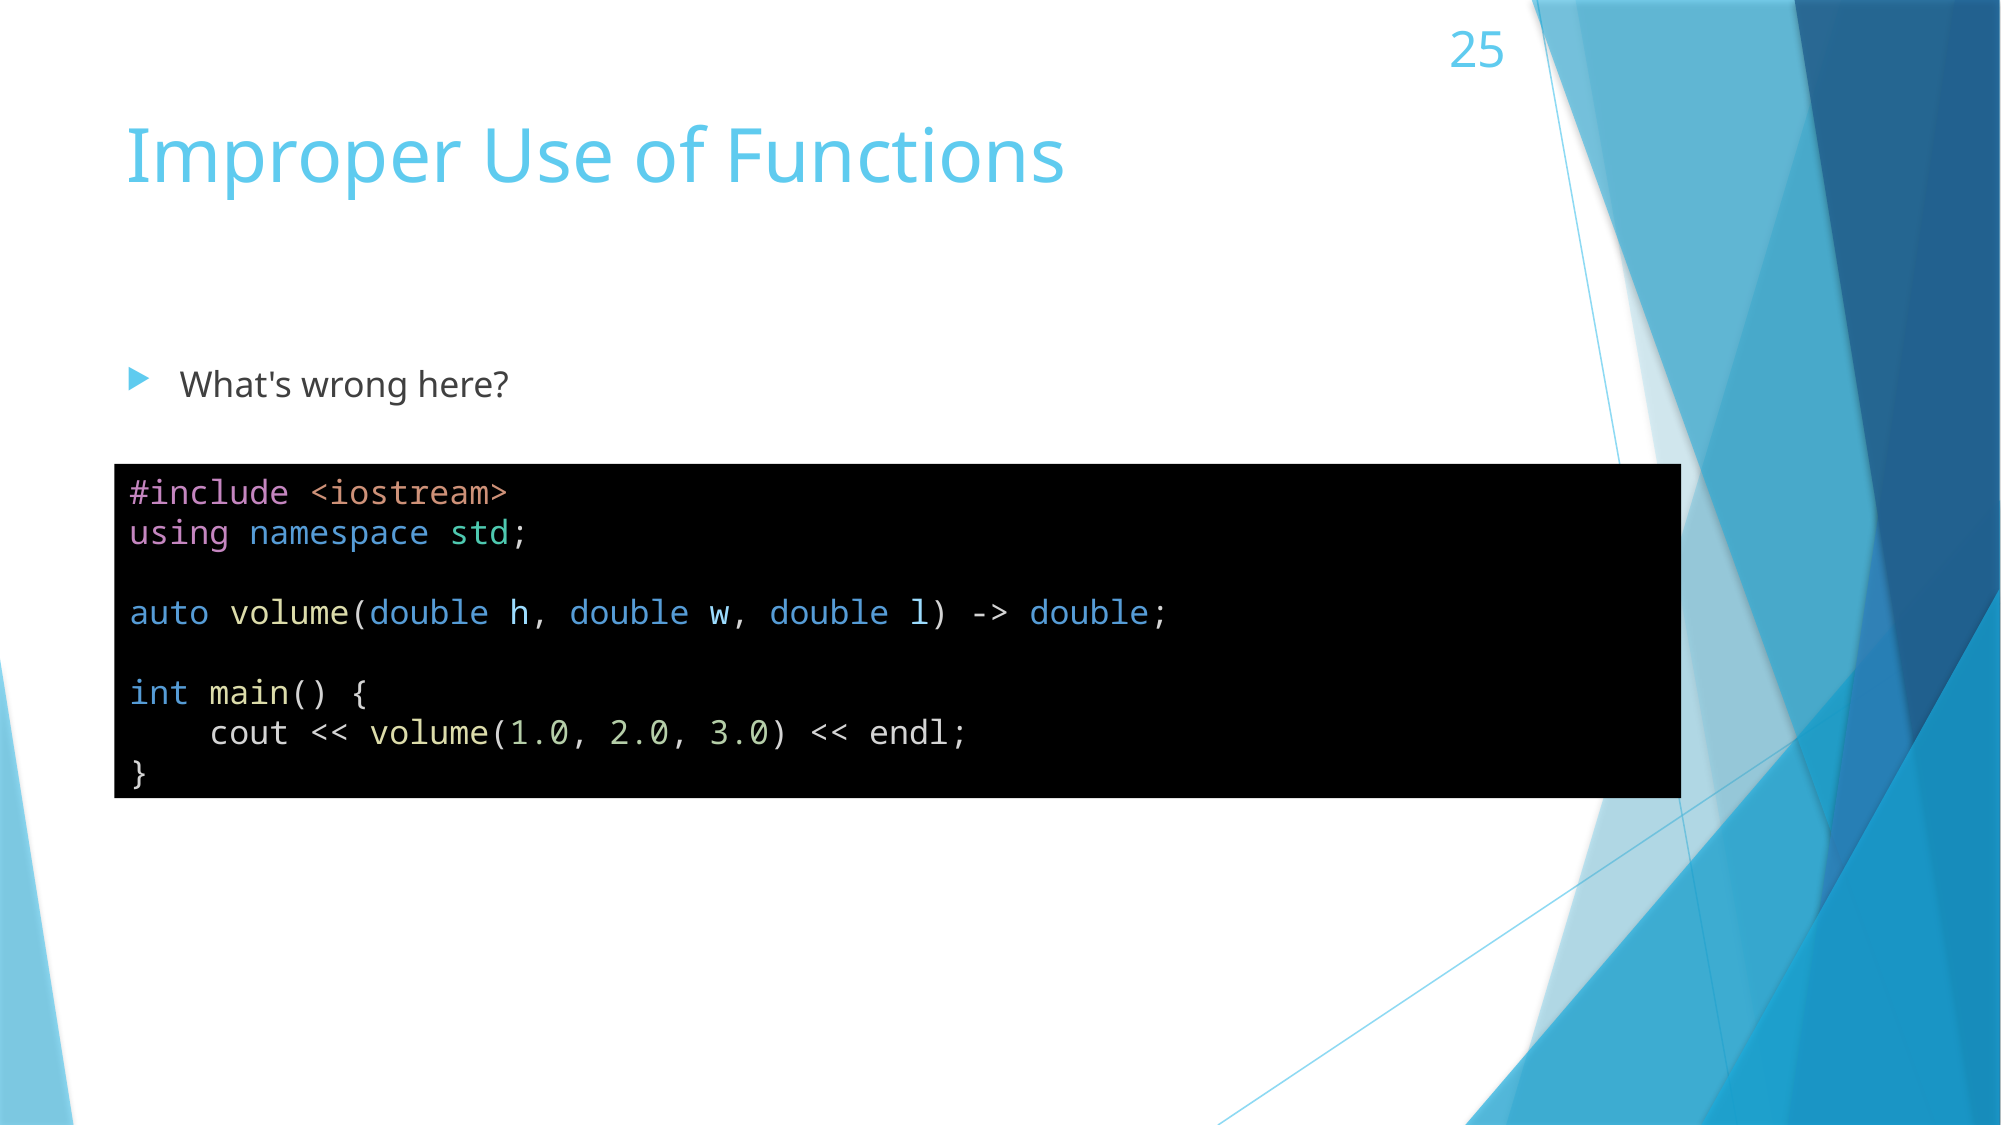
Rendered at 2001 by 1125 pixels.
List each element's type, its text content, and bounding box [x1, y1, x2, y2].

slide_number 25 [1409, 21, 1522, 82]
title Improper Use of Functions [111, 99, 1522, 317]
list What's wrong here? [111, 354, 1522, 413]
text_box #include <iostream> using namespace std; auto volume(double h, double w, double l) -> double; int main() { cout << volume(1.0, 2.0, 3.0) << endl; } [114, 463, 1682, 799]
